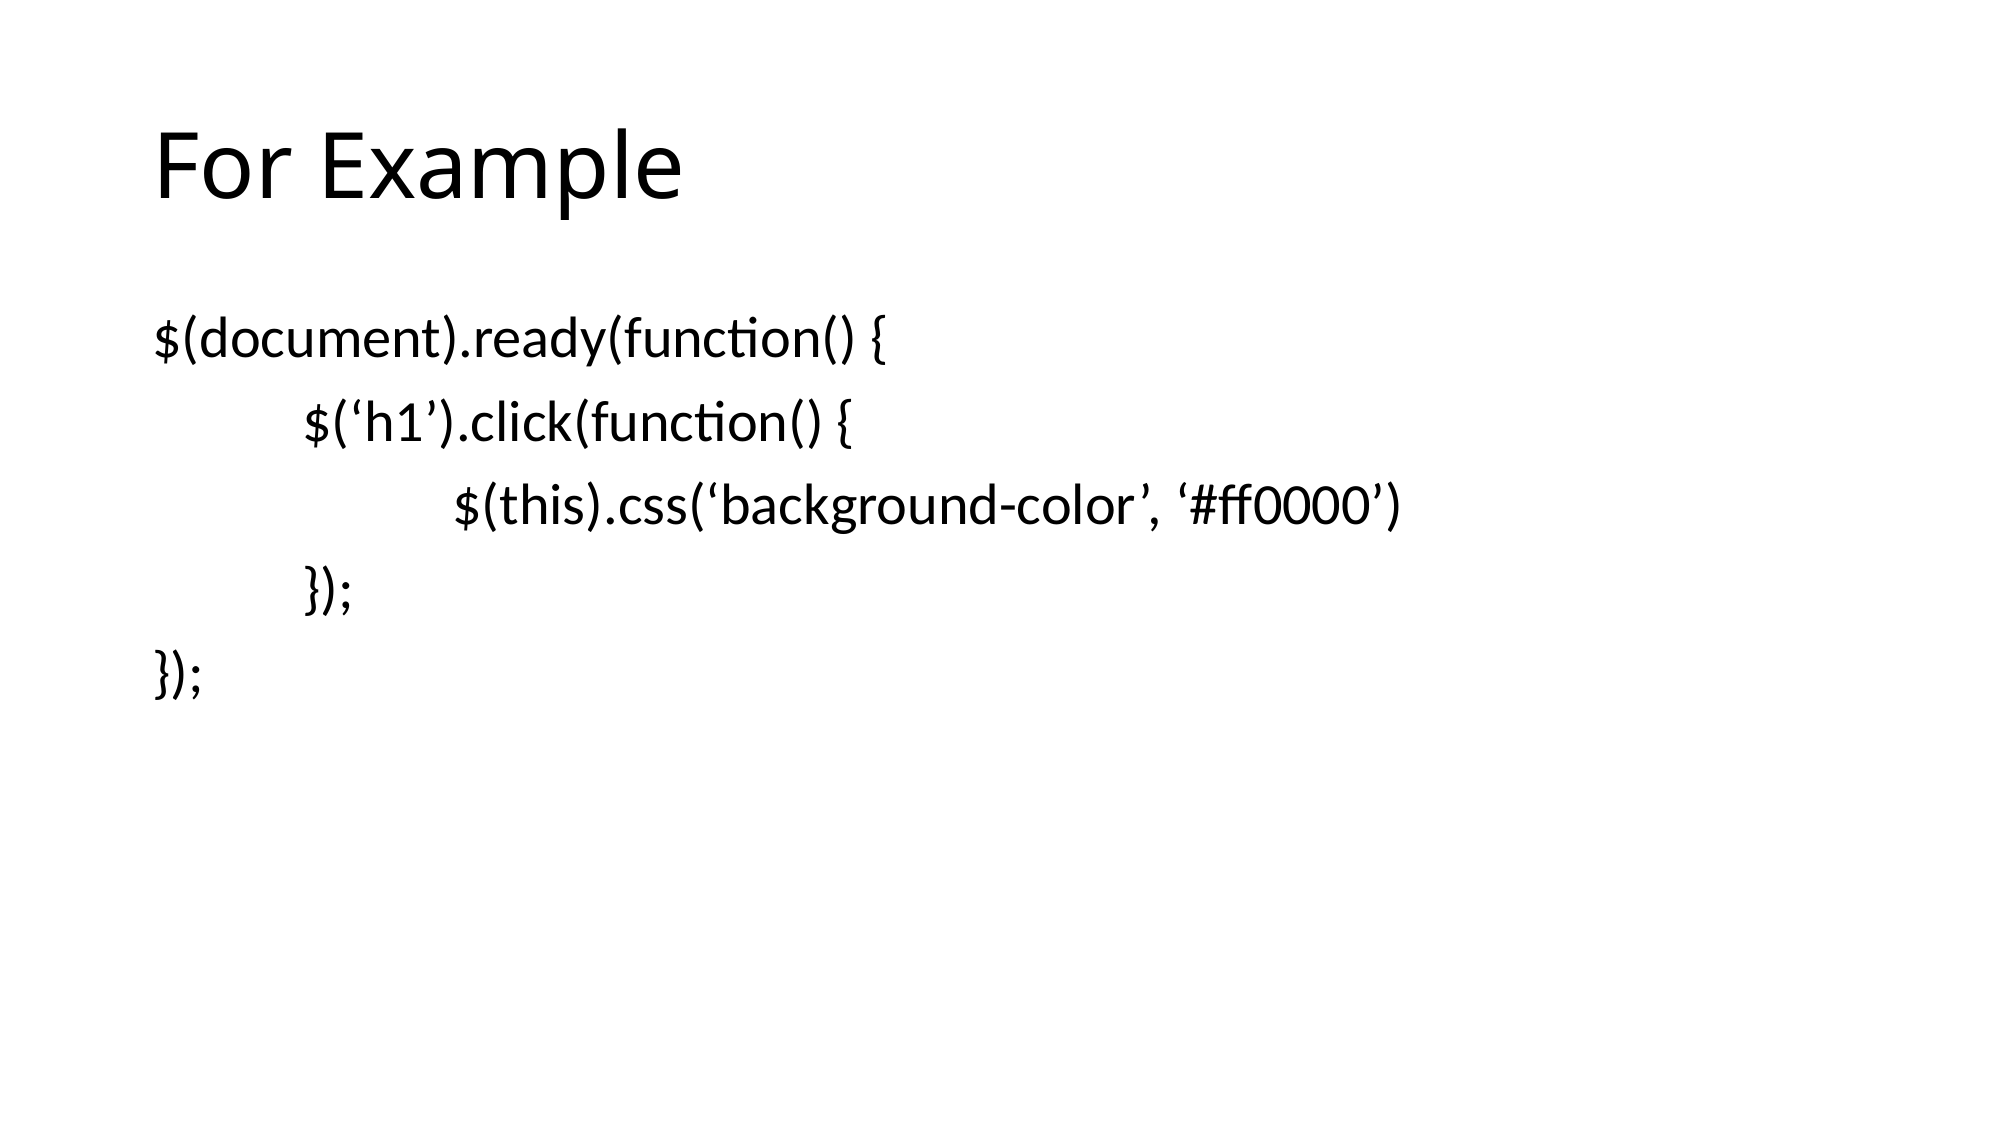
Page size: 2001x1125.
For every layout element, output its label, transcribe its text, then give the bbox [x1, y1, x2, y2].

title For Example [137, 59, 1863, 278]
list $(document).ready(function() { $(‘h1’).click(function() { $(this).css(‘background-color’, ‘#ff0000’) }); }); [137, 299, 1863, 1014]
